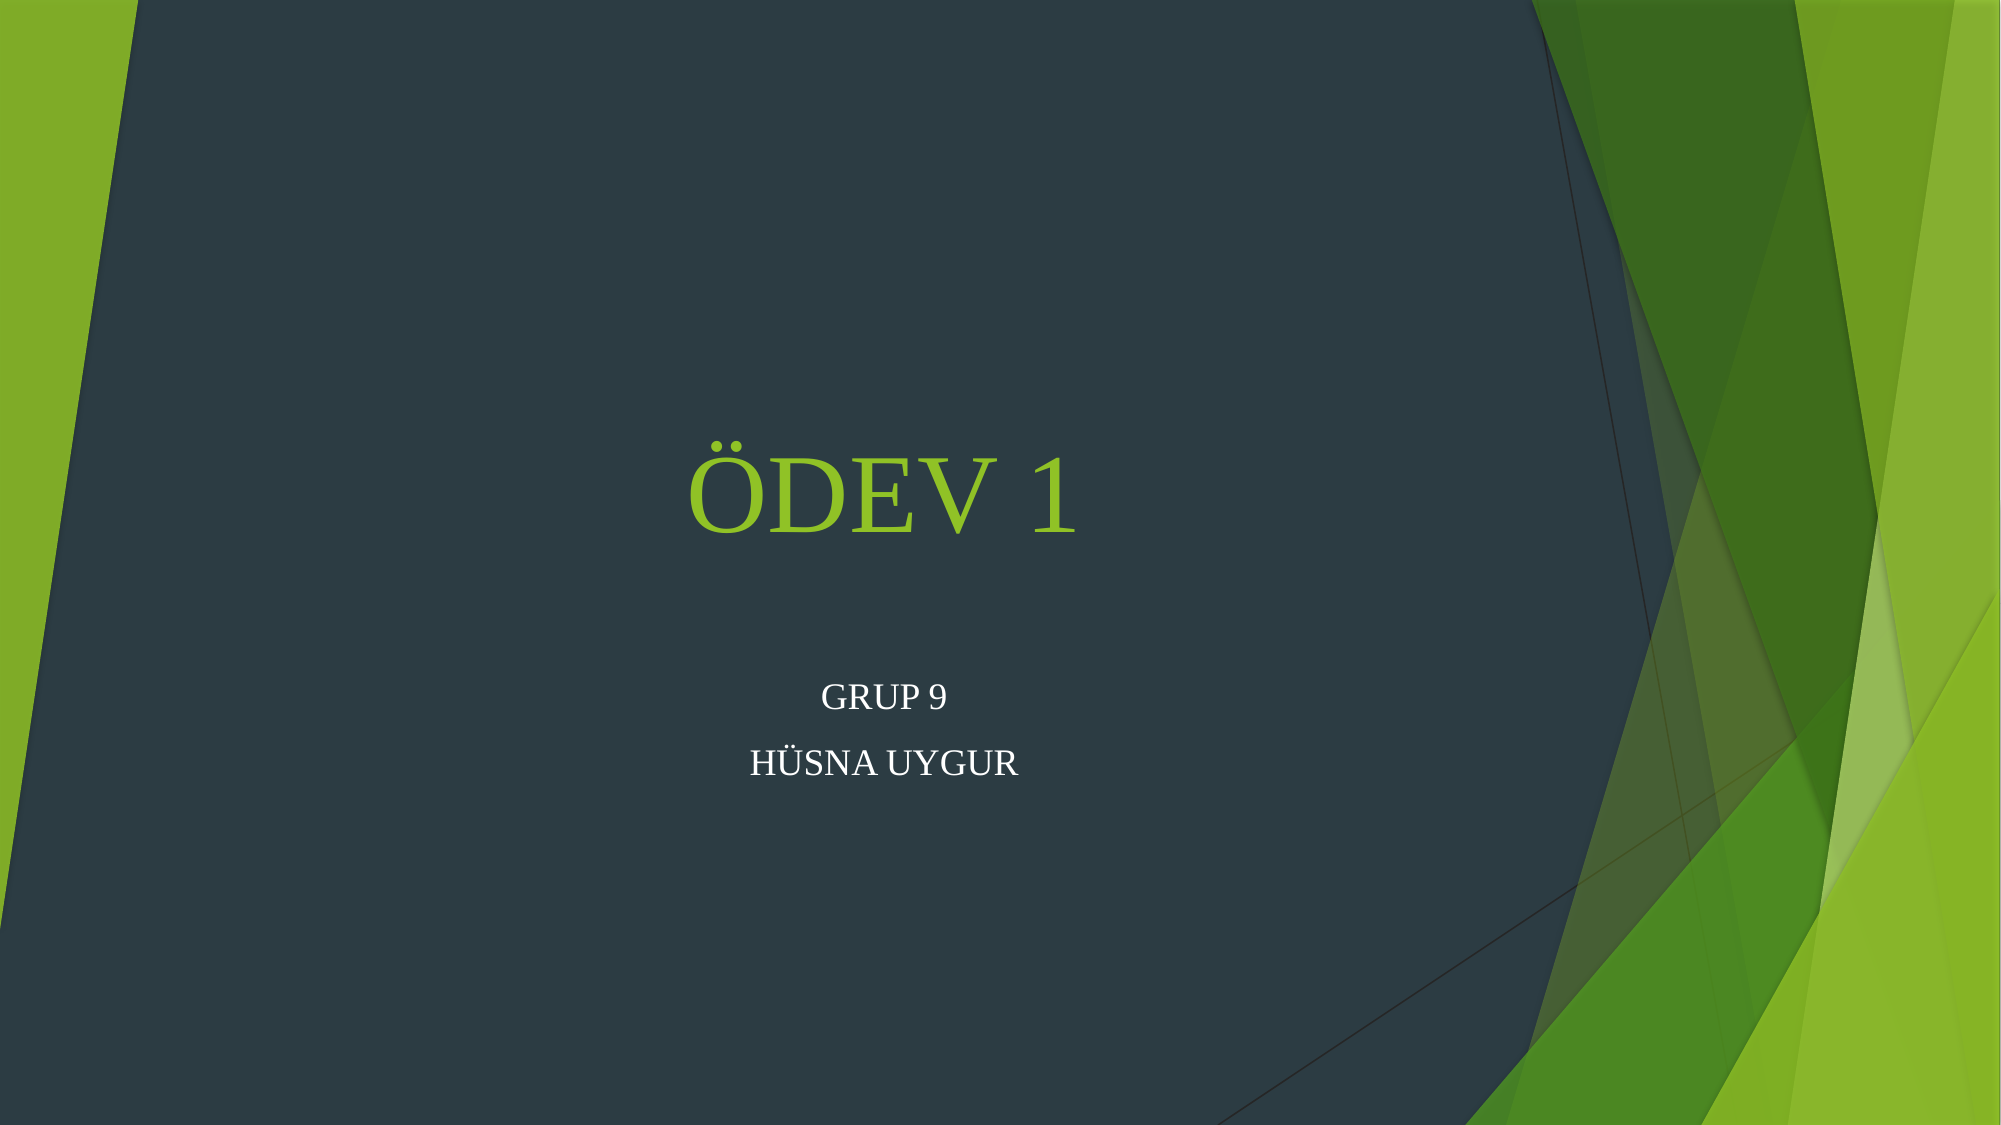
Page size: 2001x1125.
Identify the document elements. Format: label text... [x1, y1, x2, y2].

title ÖDEV 1 [247, 292, 1522, 563]
subtitle GRUP 9 HÜSNA UYGUR [247, 664, 1522, 845]
